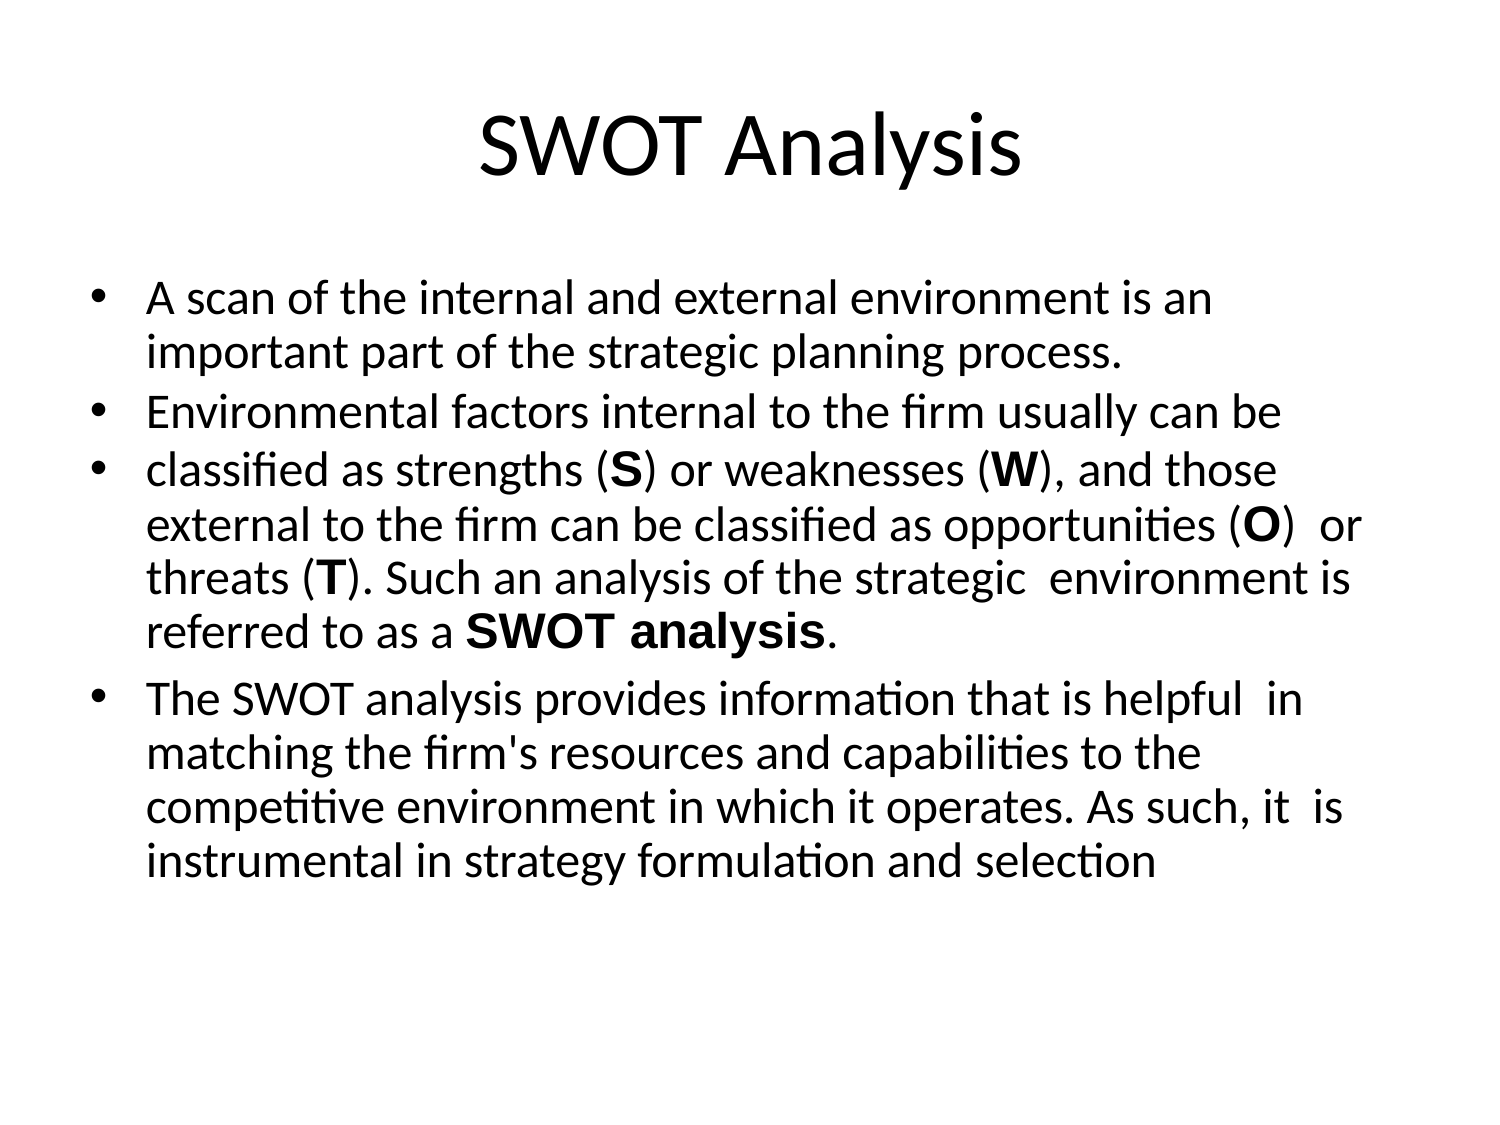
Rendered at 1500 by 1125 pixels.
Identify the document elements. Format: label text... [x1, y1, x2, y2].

text_box SWOT Analysis [408, 81, 1091, 194]
text_box A scan of the internal and external environment is an important part of the strategic planning process. Environmental factors internal to the firm usually can be classified as strengths (S) or weaknesses (W), and those external to the firm can be classified as opportunities (O) or threats (T). Such an analysis of the strategic environment is referred to as a SWOT analysis. The SWOT analysis provides information that is helpful in matching the firm's resources and capabilities to the competitive environment in which it operates. As such, it is instrumental in strategy formulation and selection [89, 262, 1411, 888]
